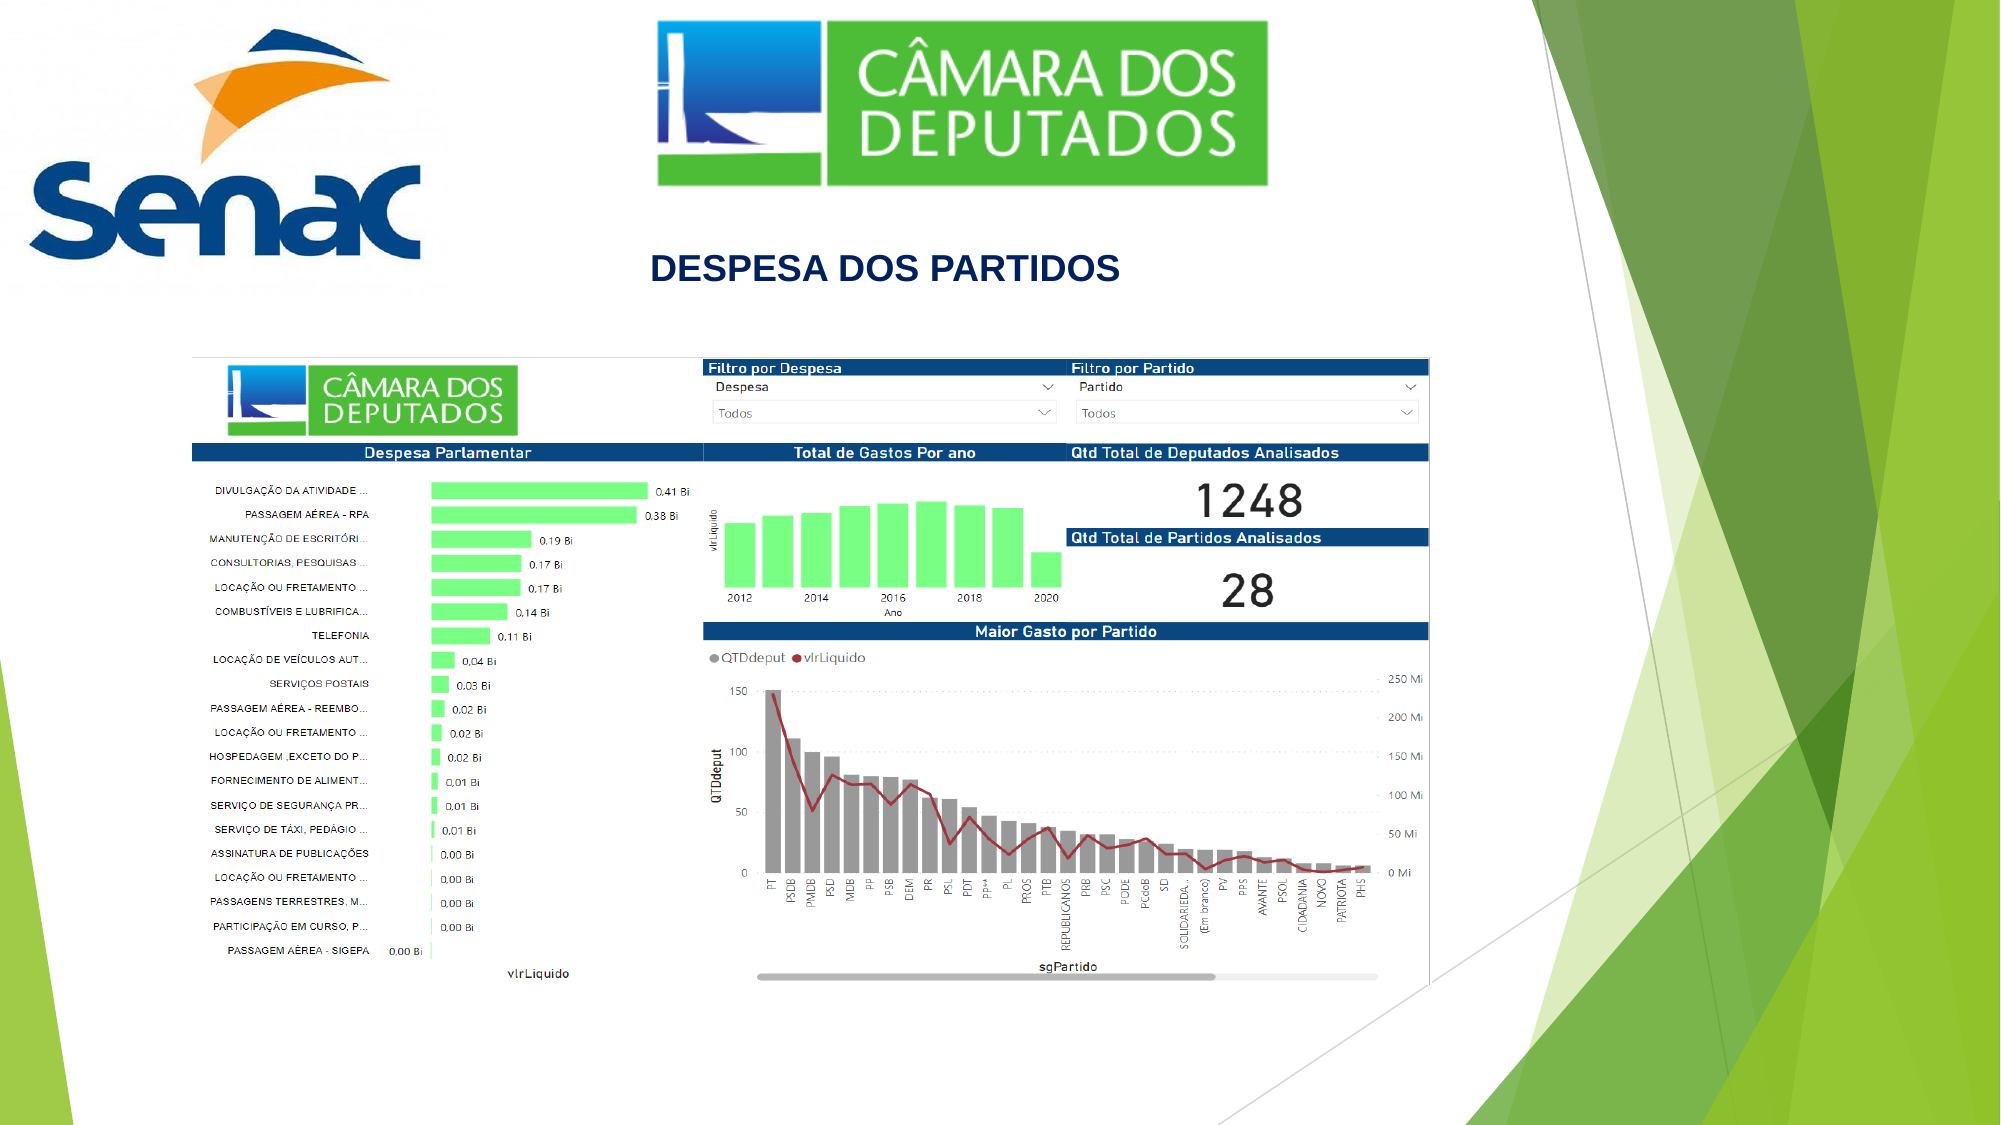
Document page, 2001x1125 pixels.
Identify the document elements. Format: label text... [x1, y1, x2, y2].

picture [651, 15, 1274, 193]
text_box DESPESA DOS PARTIDOS [635, 236, 1637, 297]
picture [0, 0, 449, 297]
picture [191, 357, 1432, 985]
